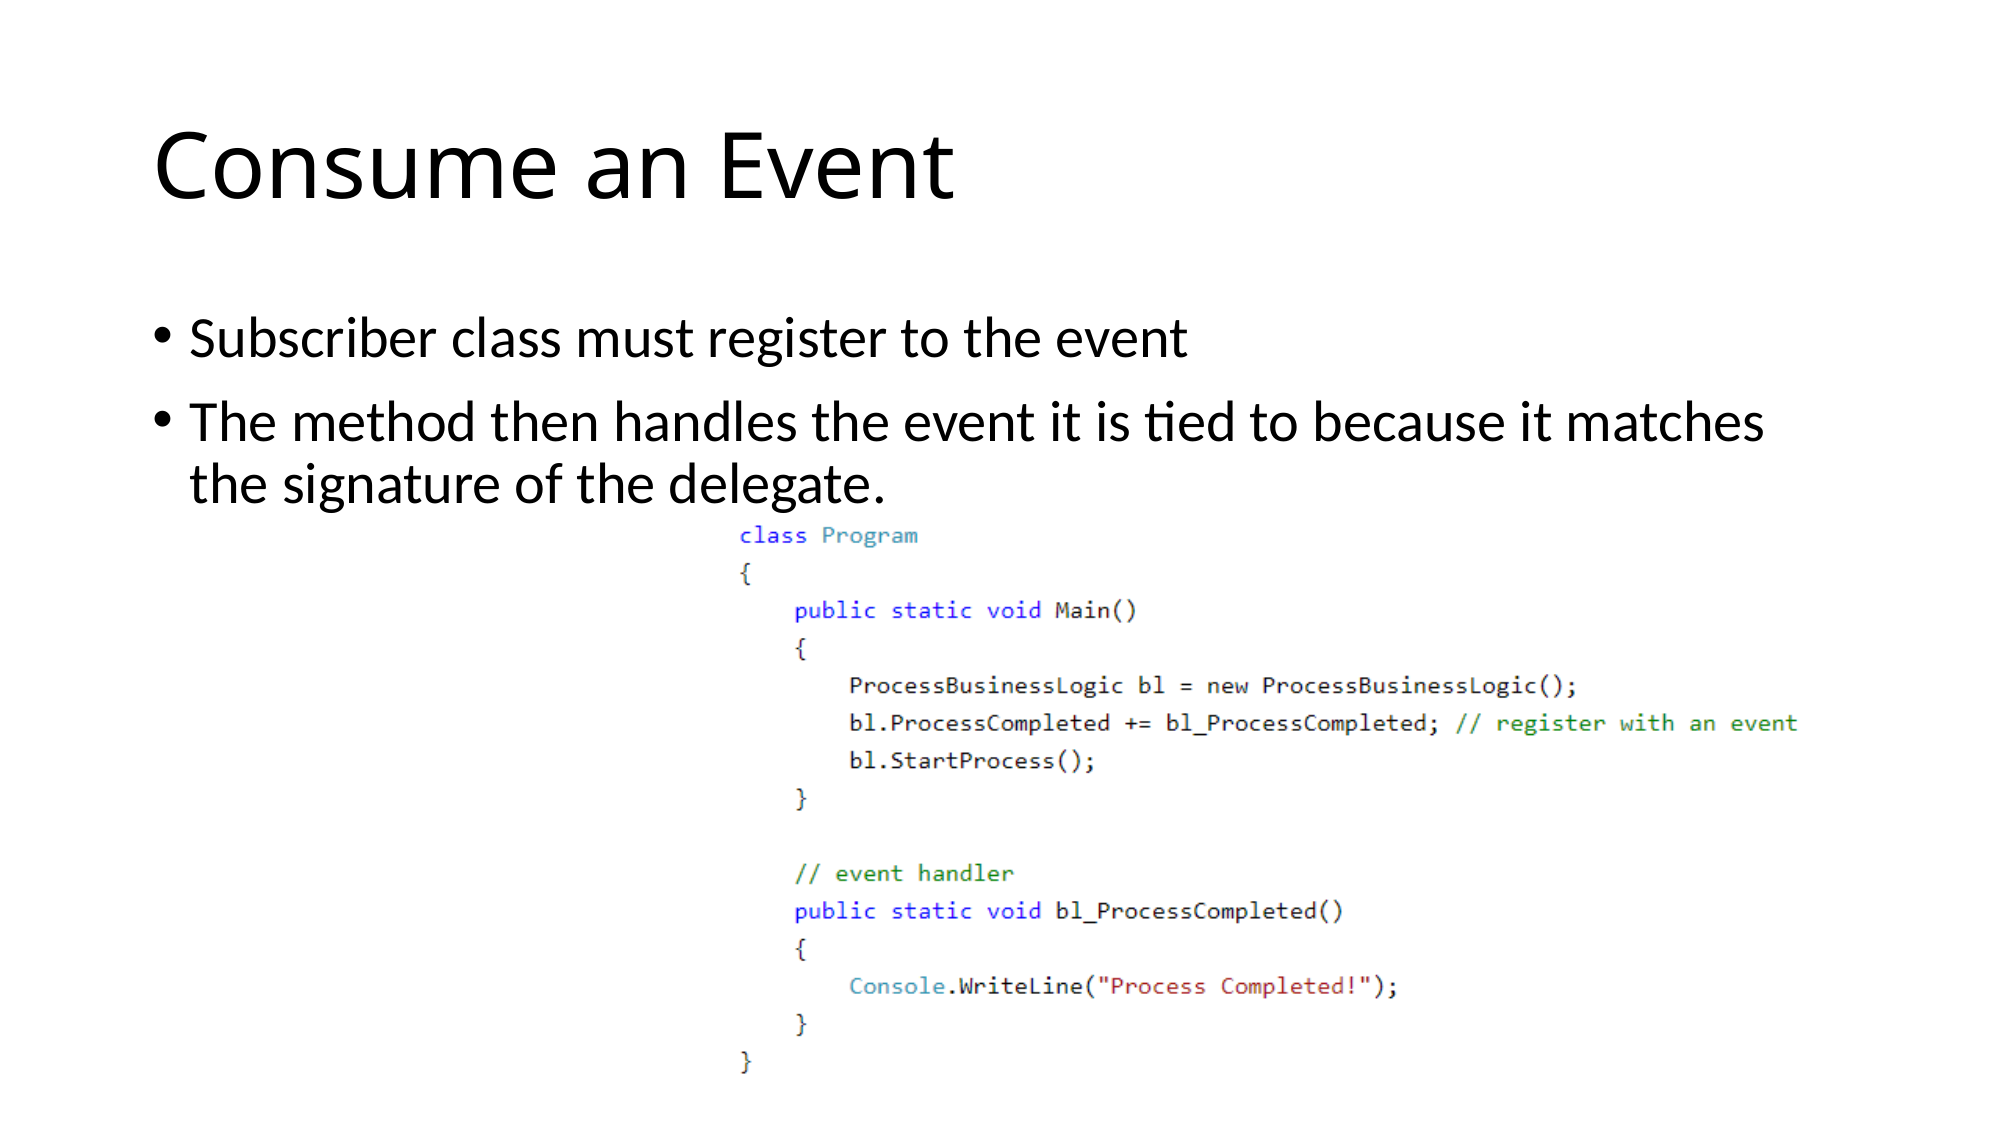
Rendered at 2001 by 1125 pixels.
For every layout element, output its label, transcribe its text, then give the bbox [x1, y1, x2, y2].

list Subscriber class must register to the event The method then handles the event it is tied to because it matches the signature of the delegate. [137, 299, 1863, 1014]
title Consume an Event [137, 59, 1863, 278]
picture [736, 518, 1822, 1091]
